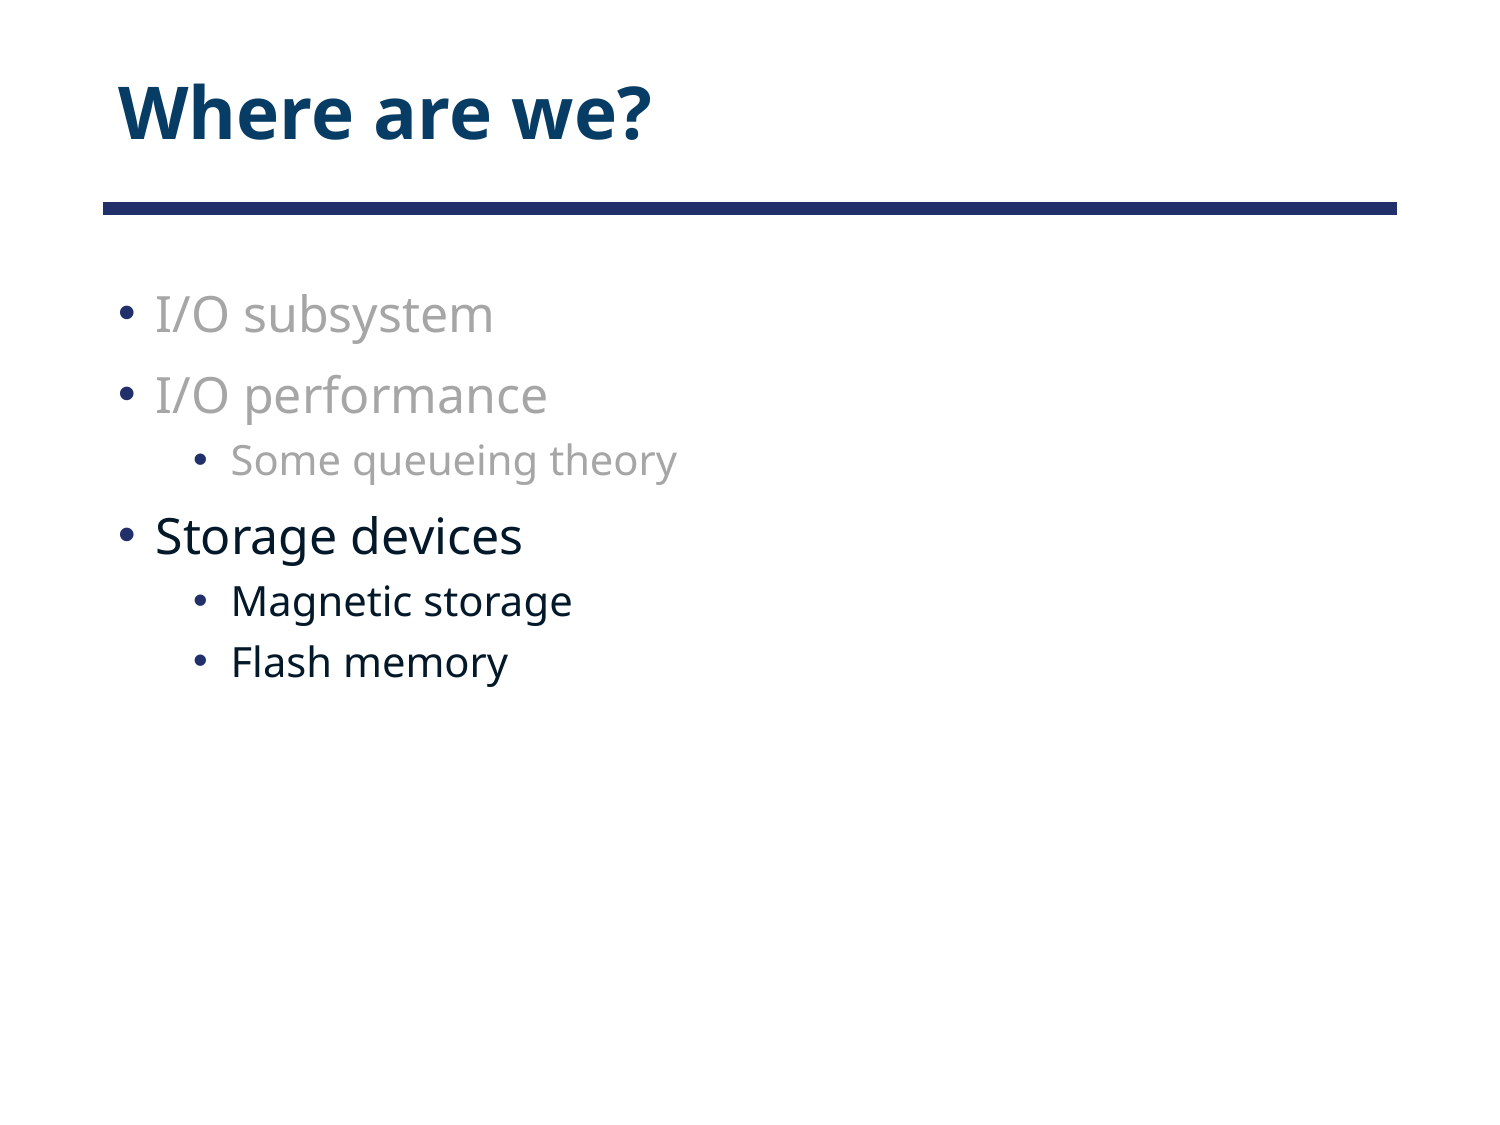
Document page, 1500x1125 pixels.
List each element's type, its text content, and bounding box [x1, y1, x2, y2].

title Where are we? [103, 34, 1397, 197]
list I/O subsystem I/O performance Some queueing theory Storage devices Magnetic storage Flash memory [103, 275, 1397, 1091]
